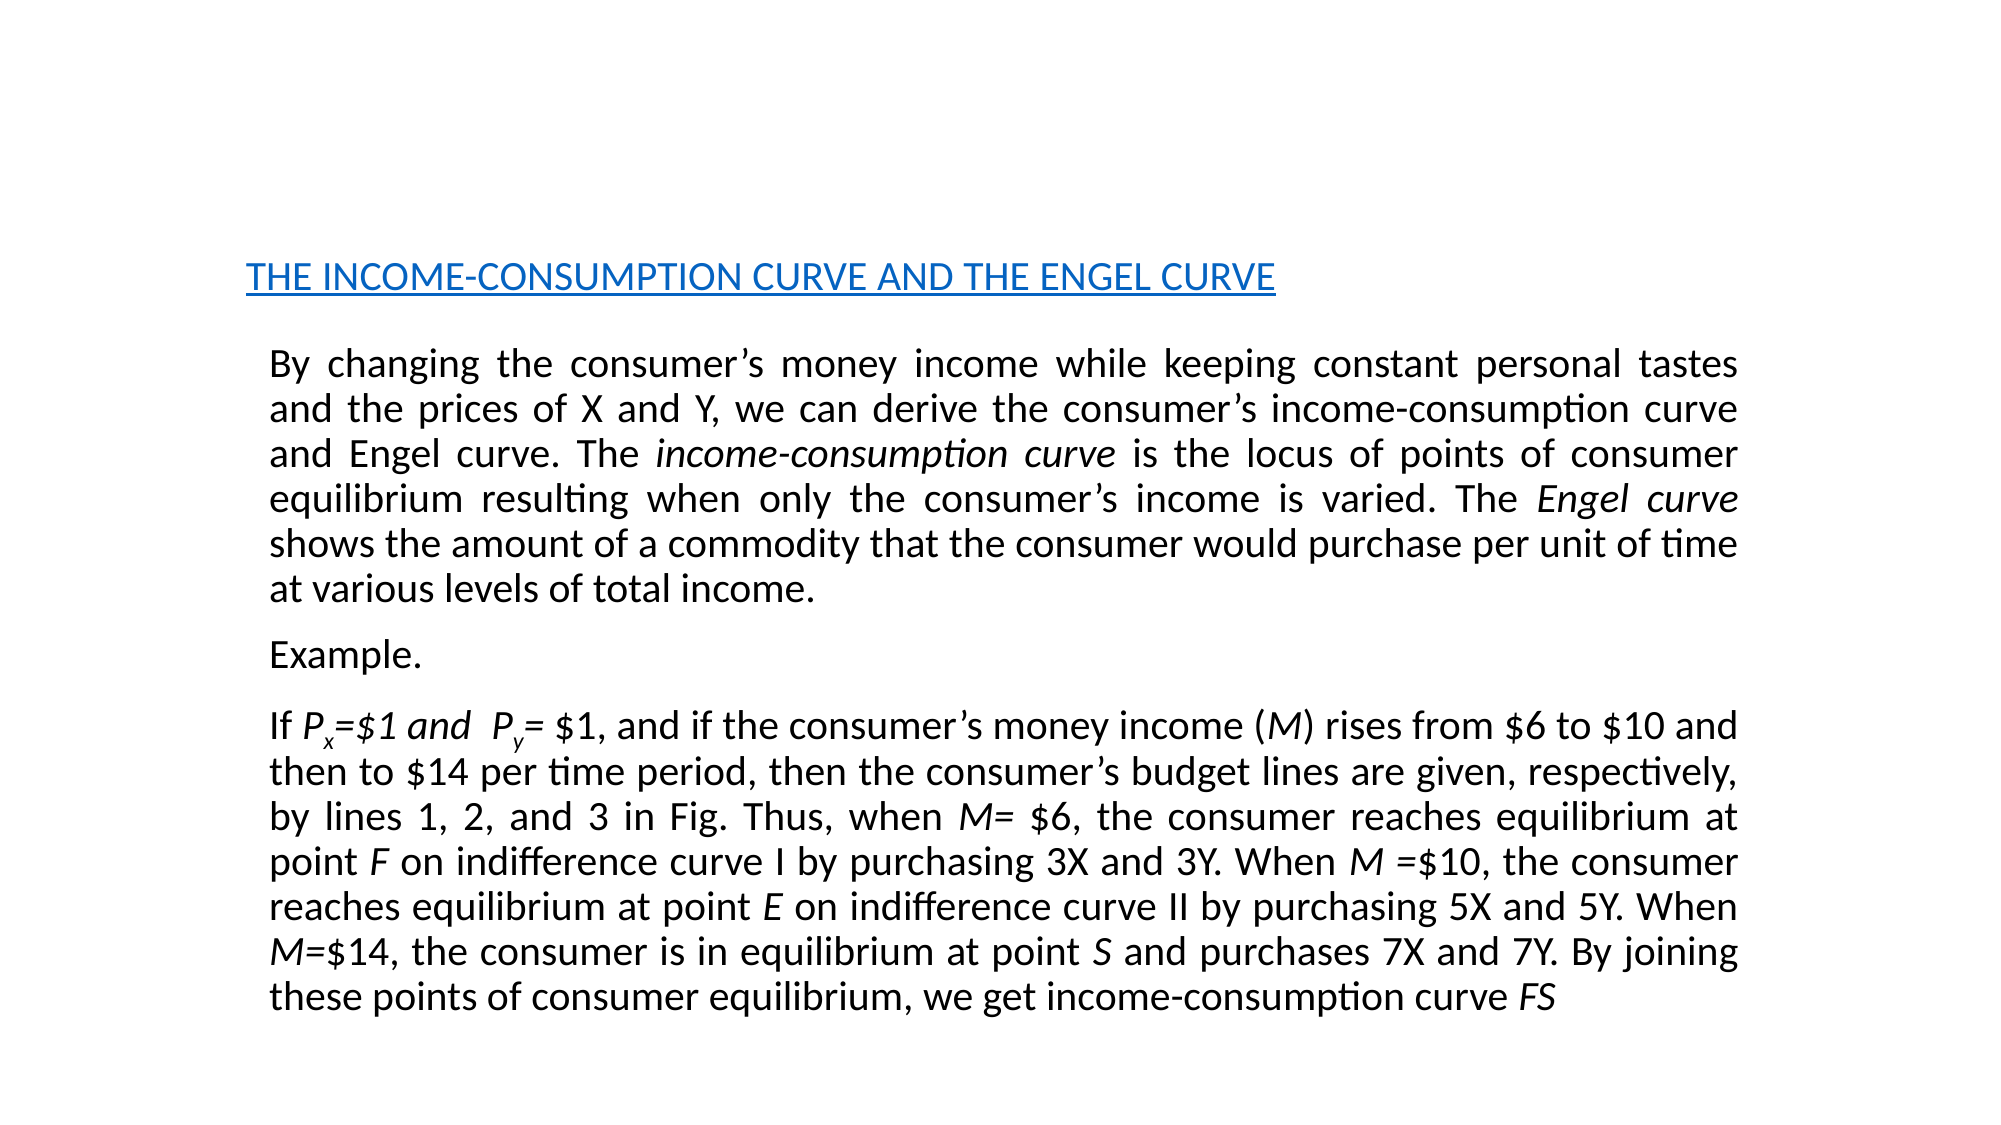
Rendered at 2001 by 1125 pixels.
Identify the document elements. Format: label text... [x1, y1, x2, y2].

title THE INCOME-CONSUMPTION CURVE AND THE ENGEL CURVE [230, 178, 1731, 307]
subtitle By changing the consumer’s money income while keeping constant personal tastes and the prices of X and Y, we can derive the consumer’s income-consumption curve and Engel curve. The income-consumption curve is the locus of points of consumer equilibrium resulting when only the consumer’s income is varied. The Engel curve shows the amount of a commodity that the consumer would purchase per unit of time at various levels of total income. Example. If Px=$1 and Py= $1, and if the consumer’s money income (M) rises from $6 to $10 and then to $14 per time period, then the consumer’s budget lines are given, respectively, by lines 1, 2, and 3 in Fig. Thus, when M= $6, the consumer reaches equilibrium at point F on indifference curve I by purchasing 3X and 3Y. When M =$10, the consumer reaches equilibrium at point E on indifference curve II by purchasing 5X and 5Y. When M=$14, the consumer is in equilibrium at point S and purchases 7X and 7Y. By joining these points of consumer equilibrium, we get income-consumption curve FS [254, 334, 1755, 1003]
